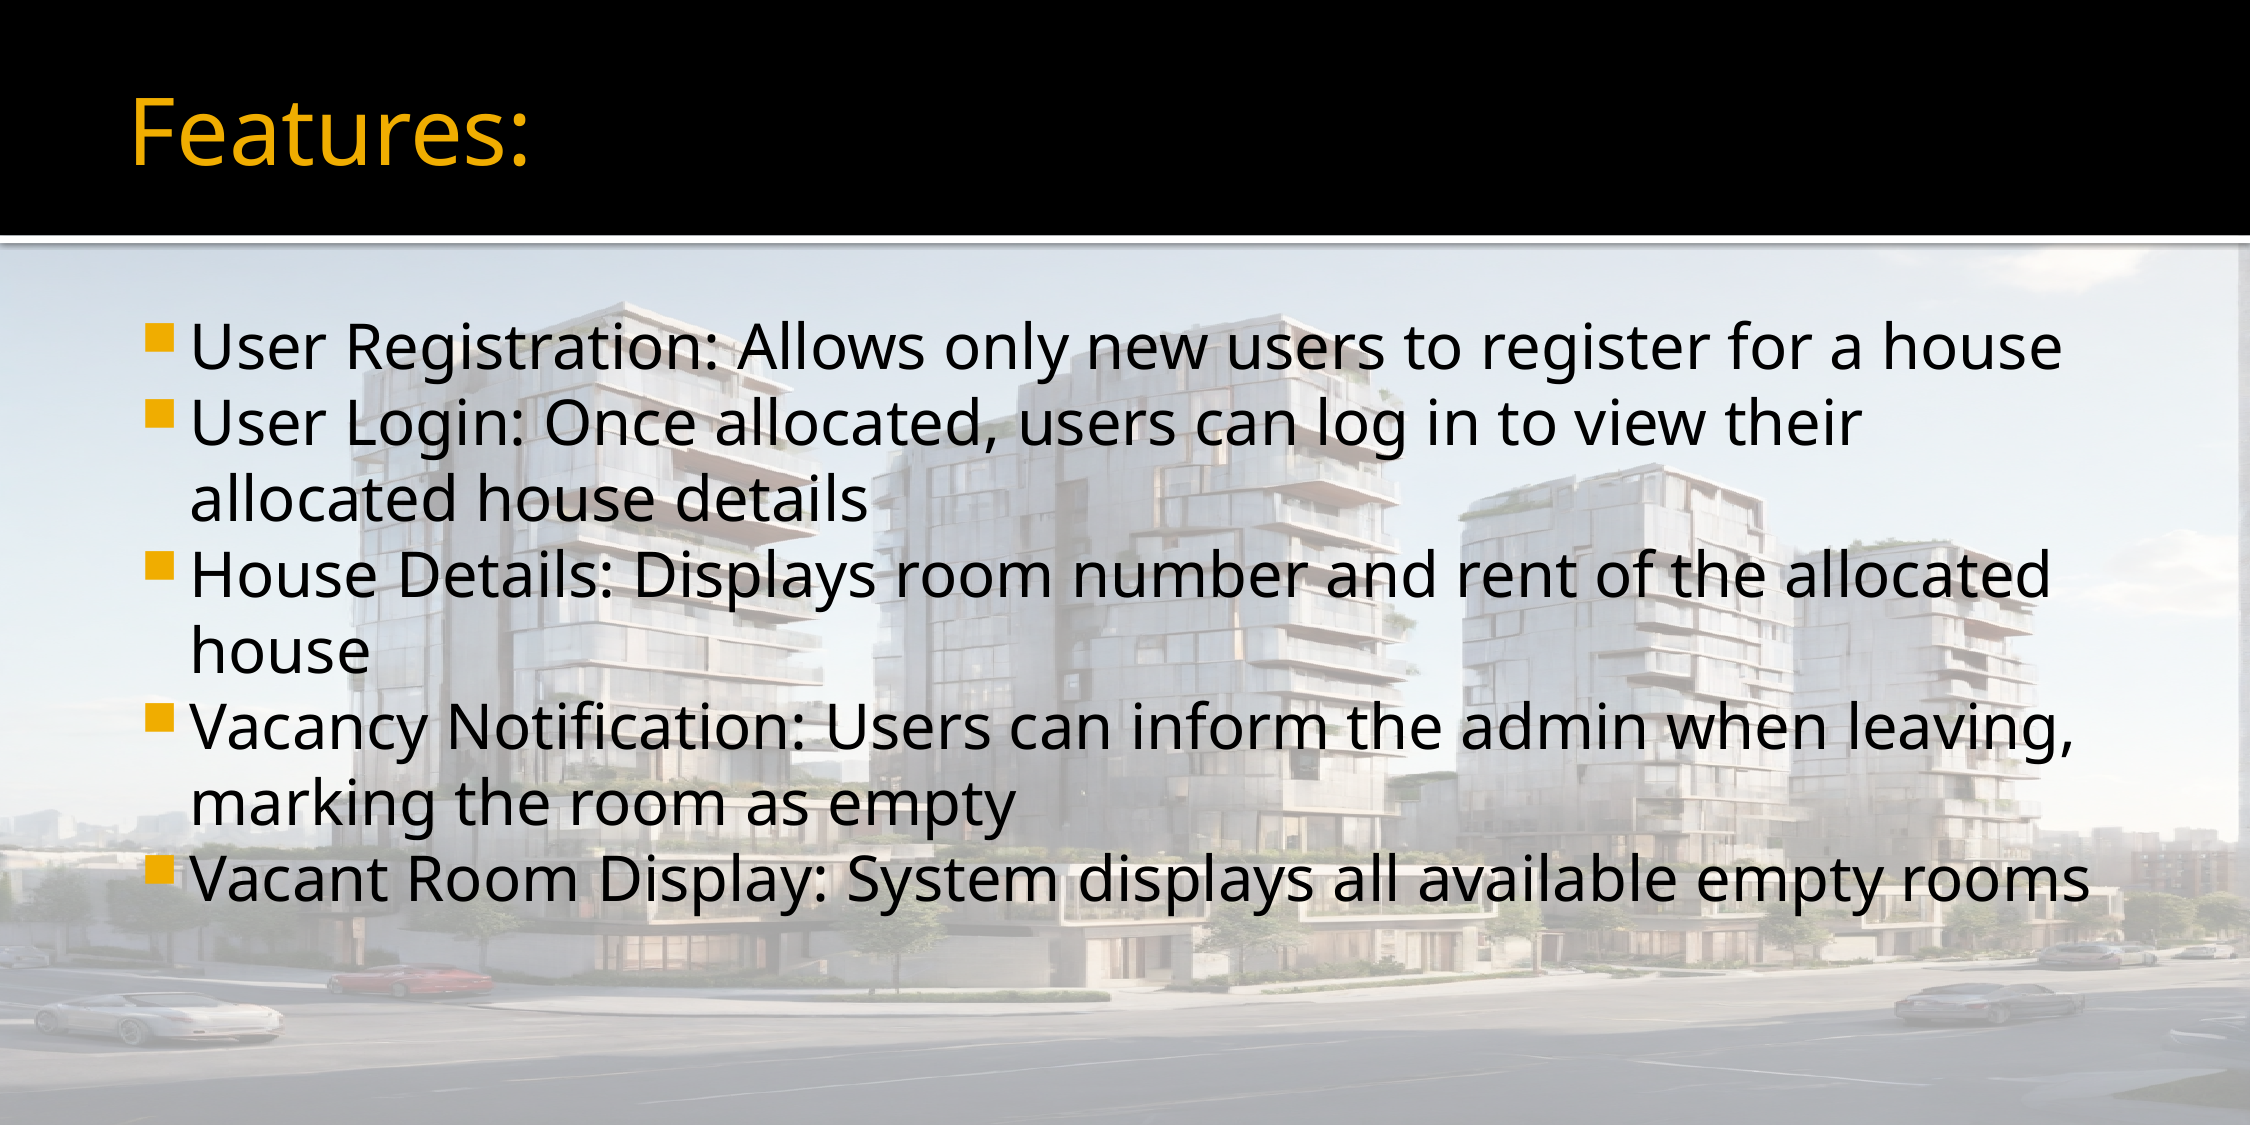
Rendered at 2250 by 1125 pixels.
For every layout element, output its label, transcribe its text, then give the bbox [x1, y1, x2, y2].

list User Registration: Allows only new users to register for a house User Login: Once allocated, users can log in to view their allocated house details House Details: Displays room number and rent of the allocated house Vacancy Notification: Users can inform the admin when leaving, marking the room as empty Vacant Room Display: System displays all available empty rooms [112, 291, 2138, 1050]
title Features: [112, 25, 2138, 231]
